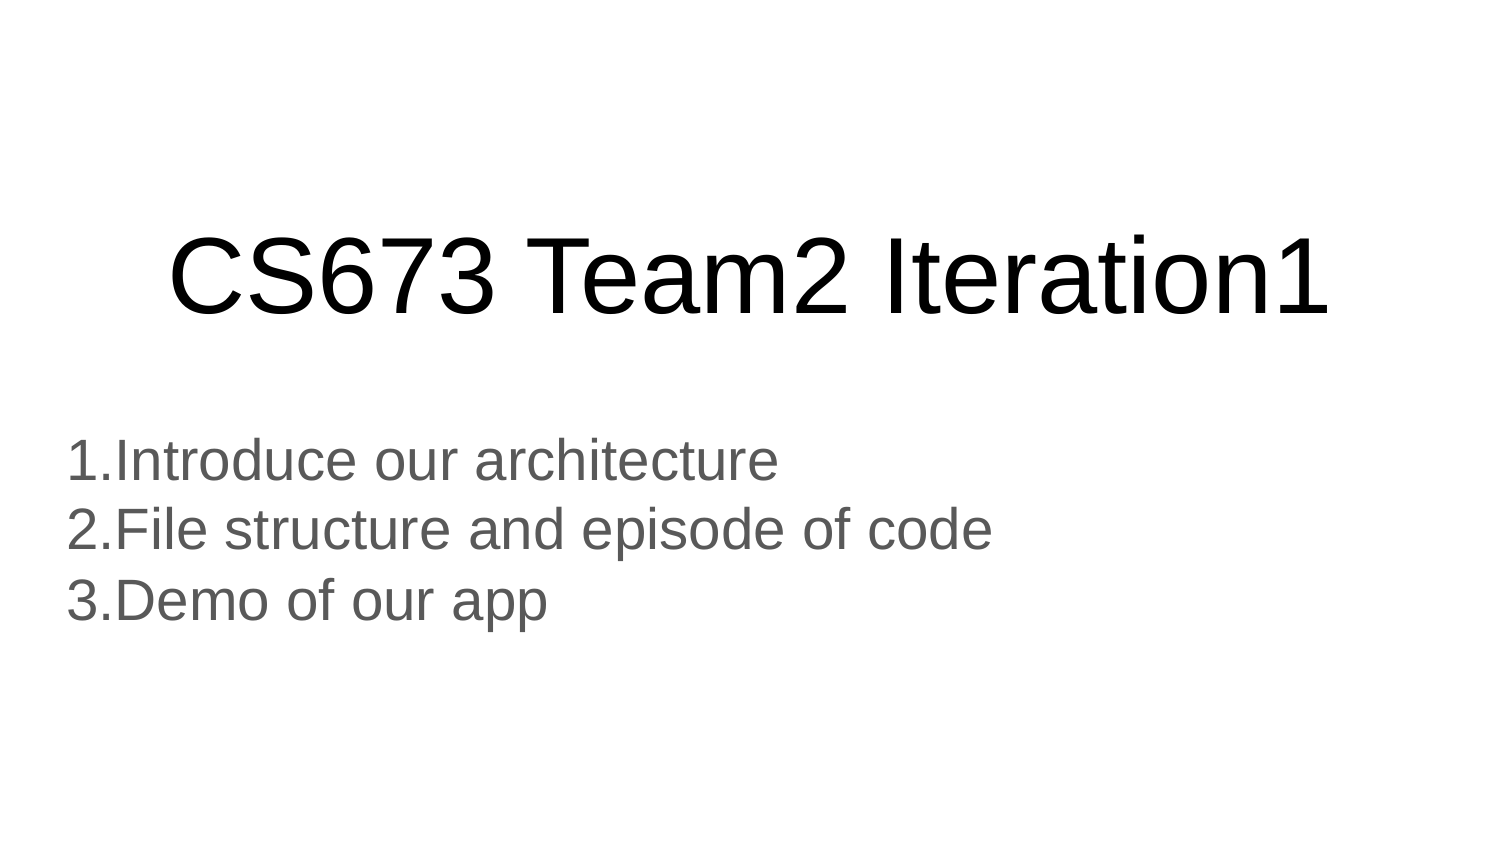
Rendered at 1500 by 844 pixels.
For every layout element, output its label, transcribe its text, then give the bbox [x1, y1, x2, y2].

title CS673 Team2 Iteration1 [51, 115, 1449, 351]
subtitle 1.Introduce our architecture 2.File structure and episode of code 3.Demo of our app [51, 406, 1449, 733]
